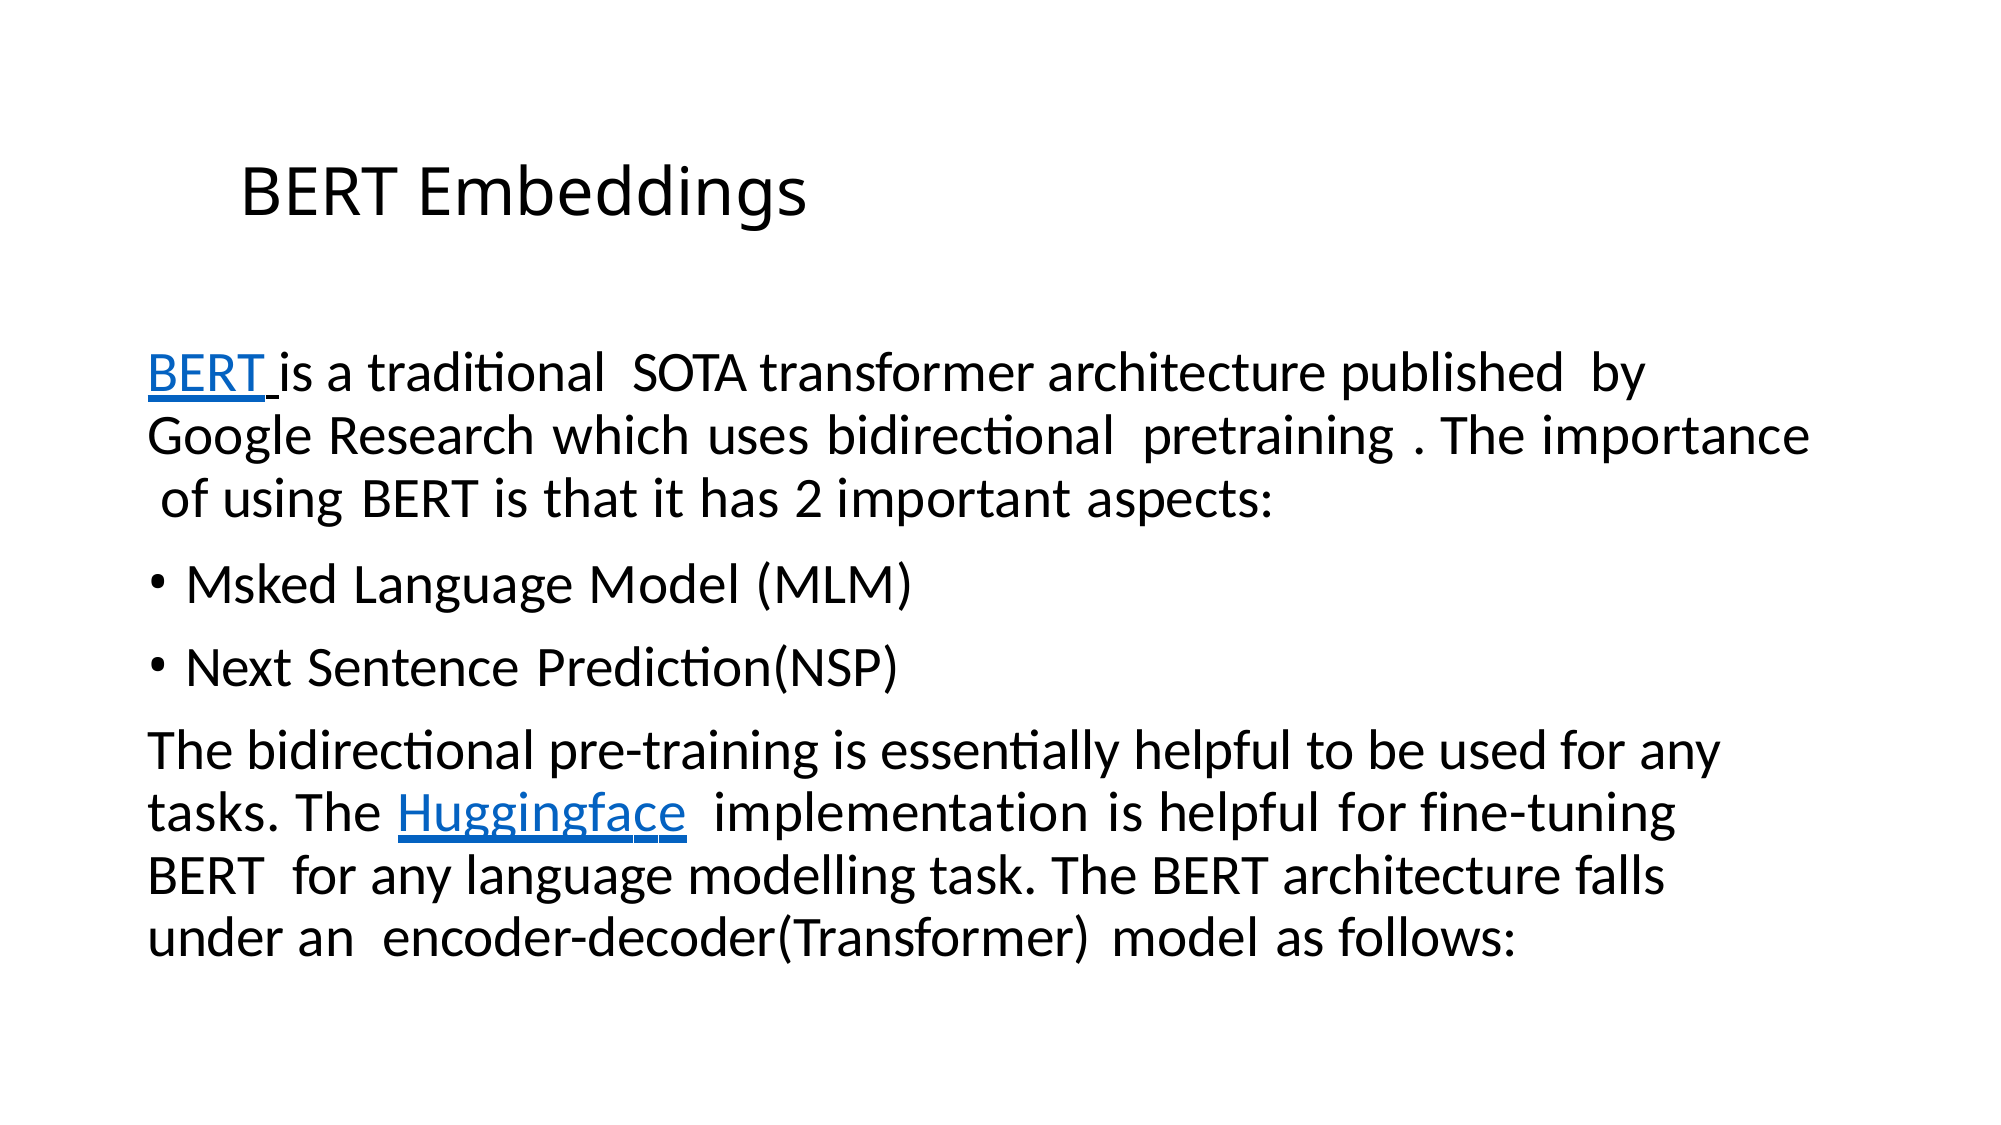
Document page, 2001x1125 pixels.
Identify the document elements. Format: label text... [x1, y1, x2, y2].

title BERT Embeddings [237, 146, 814, 332]
text_box BERT is a traditional SOTA transformer architecture published by Google Research which uses bidirectional pretraining . The importance of using BERT is that it has 2 important aspects: Msked Language Model (MLM) Next Sentence Prediction(NSP) The bidirectional pre-training is essentially helpful to be used for any tasks. The Huggingface implementation is helpful for fine-tuning BERT for any language modelling task. The BERT architecture falls under an encoder-decoder(Transformer) model as follows: [145, 332, 1818, 970]
